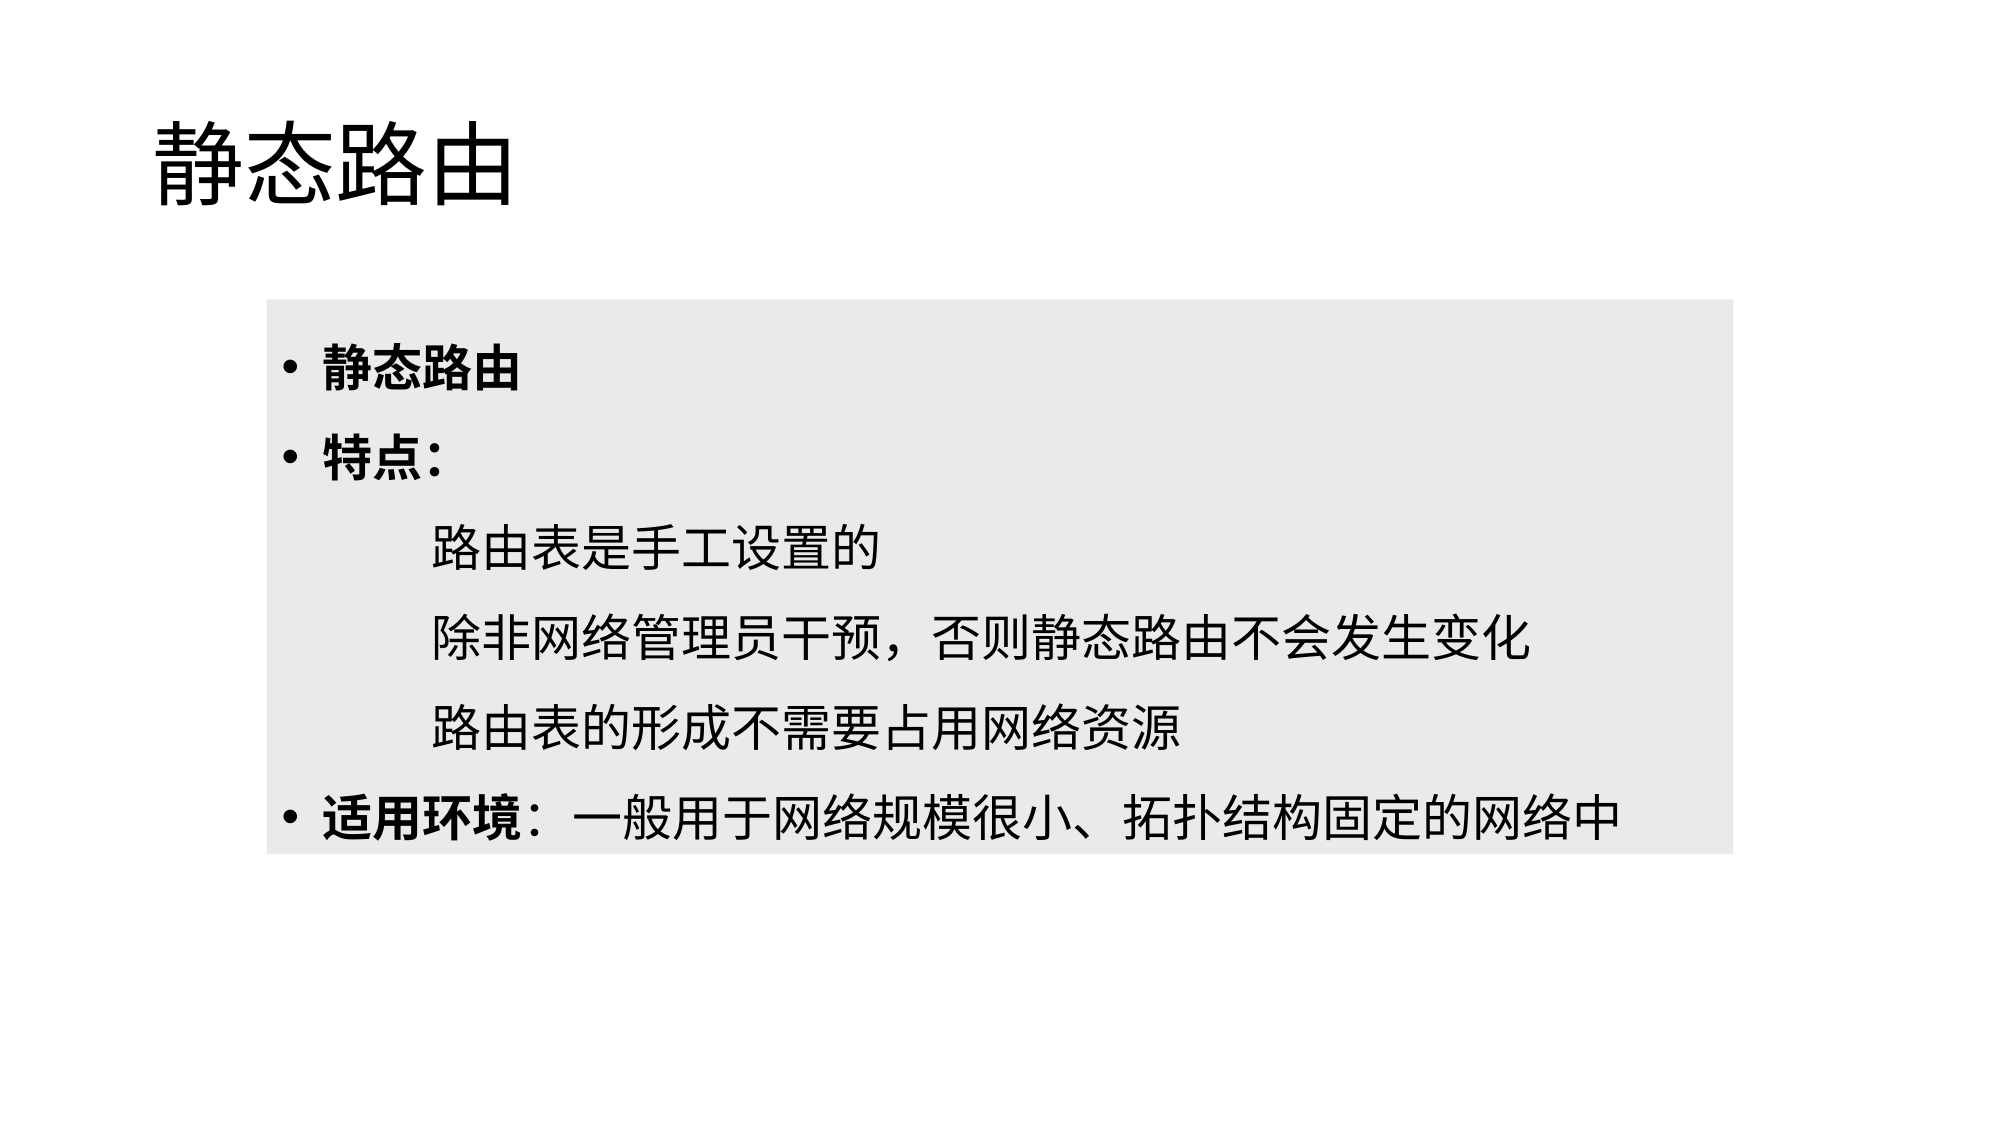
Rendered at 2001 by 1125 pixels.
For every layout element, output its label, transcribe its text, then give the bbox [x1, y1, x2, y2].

text_box 静态路由 特点： 路由表是手工设置的 除非网络管理员干预，否则静态路由不会发生变化 路由表的形成不需要占用网络资源 适用环境：一般用于网络规模很小、拓扑结构固定的网络中 [266, 299, 1734, 855]
title 静态路由 [137, 59, 1863, 278]
